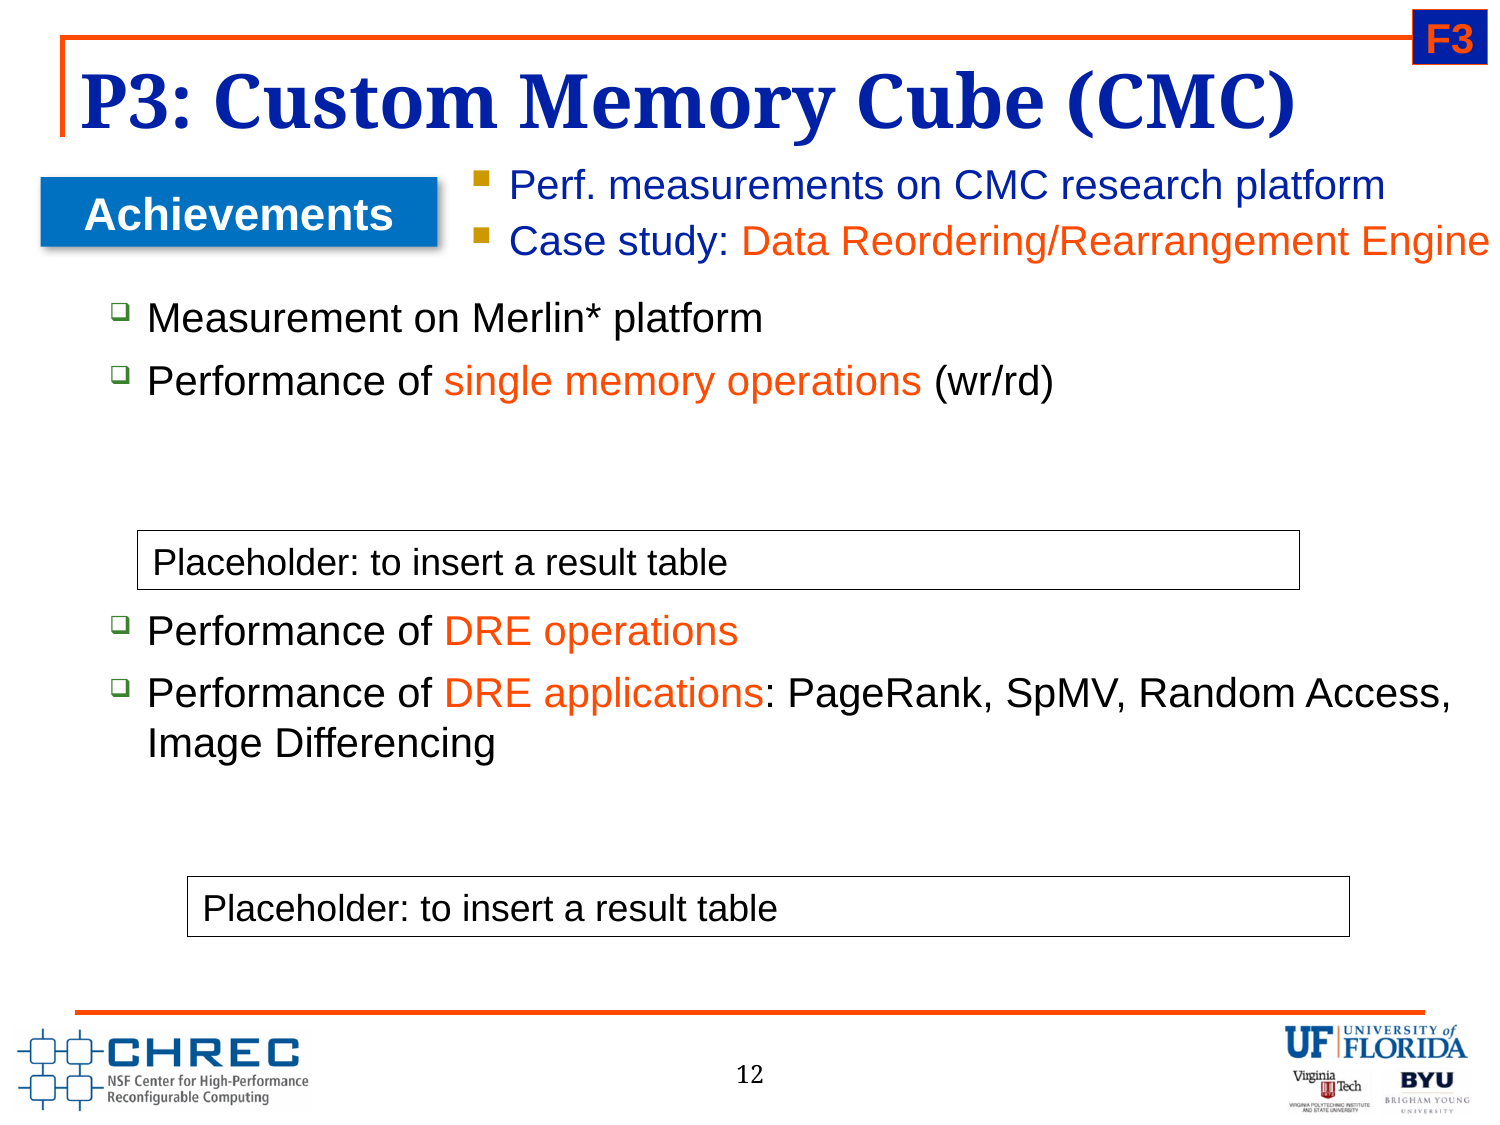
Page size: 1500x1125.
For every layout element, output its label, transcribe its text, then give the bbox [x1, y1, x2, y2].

slide_number 12 [599, 1024, 901, 1101]
text_box Placeholder: to insert a result table [187, 876, 1350, 937]
text_box Measurement on Merlin* platform Performance of single memory operations (wr/rd) Performance of DRE operations Performance of DRE applications: PageRank, SpMV, Random Access, Image Differencing [40, 283, 1500, 838]
picture [12, 1026, 313, 1112]
list Perf. measurements on CMC research platform Case study: Data Reordering/Rearrangement Engine [437, 149, 1500, 804]
text_box [37, 158, 738, 1013]
text_box F3 [1412, 9, 1488, 65]
title P3: Custom Memory Cube (CMC) [65, 45, 1500, 156]
picture [1280, 1021, 1476, 1117]
text_box Placeholder: to insert a result table [137, 530, 1300, 590]
text_box Achievements [40, 177, 437, 247]
